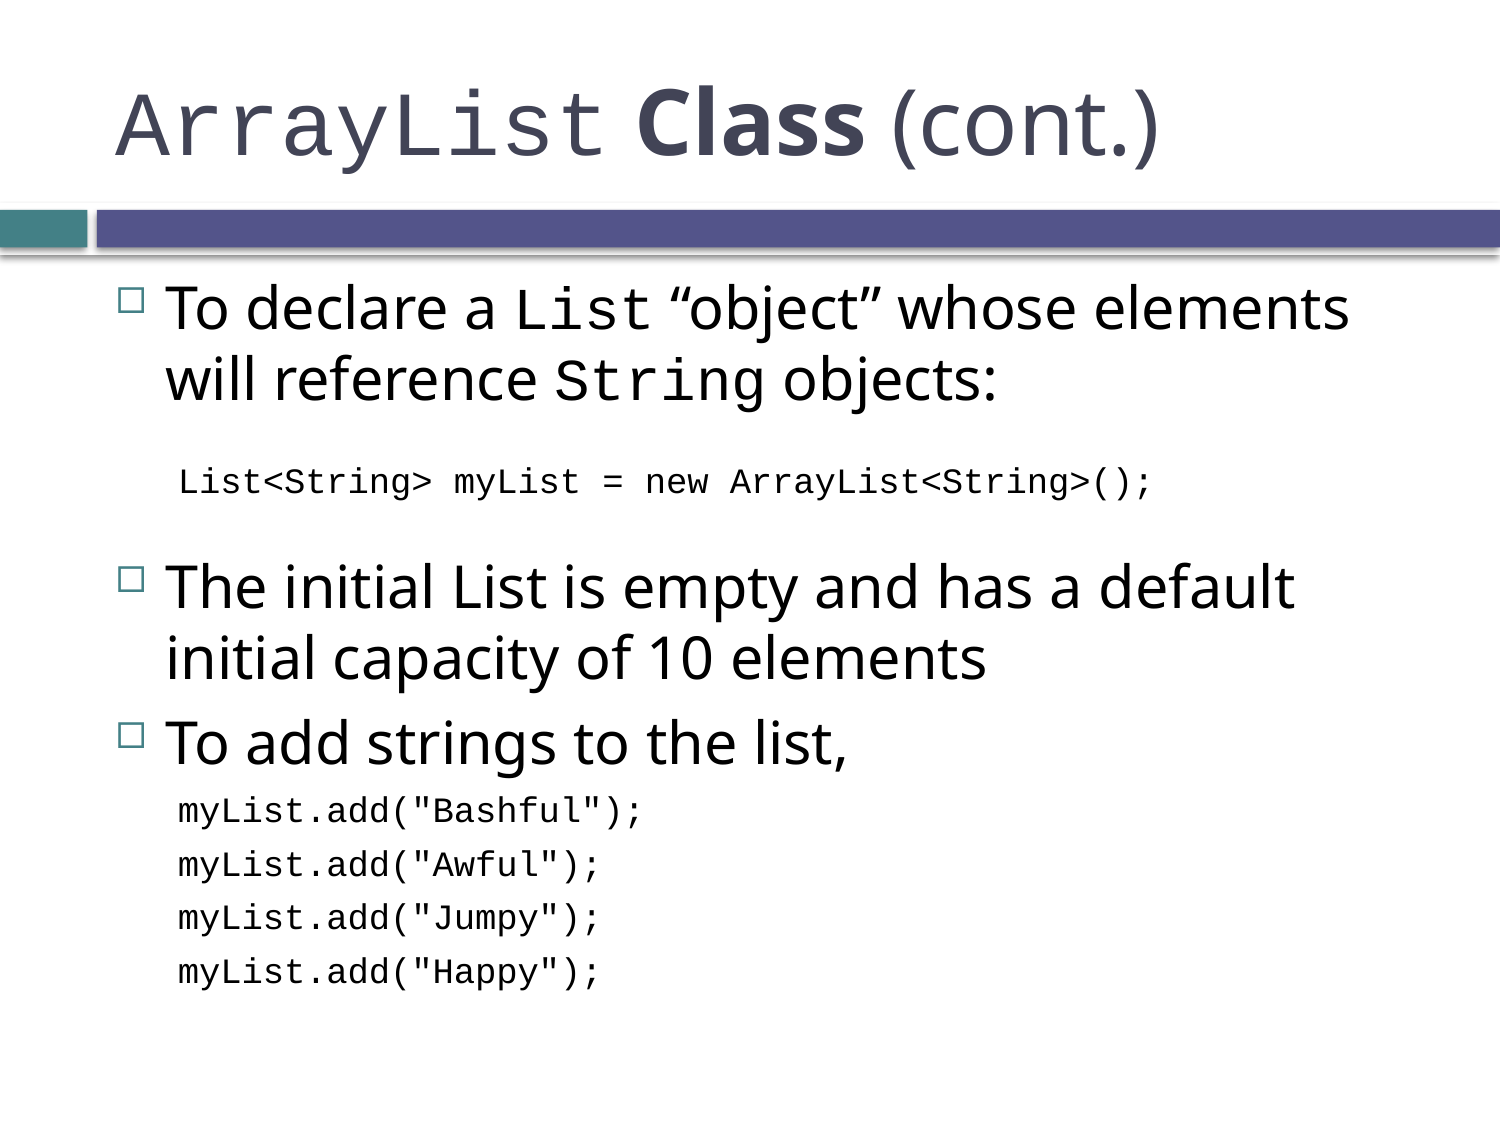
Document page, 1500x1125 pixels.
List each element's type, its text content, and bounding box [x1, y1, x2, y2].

list To declare a List “object” whose elements will reference String objects: List<String> myList = new ArrayList<String>(); The initial List is empty and has a default initial capacity of 10 elements To add strings to the list, myList.add("Bashful"); myList.add("Awful"); myList.add("Jumpy"); myList.add("Happy"); [100, 262, 1439, 1001]
title ArrayList Class (cont.) [100, 37, 1439, 201]
